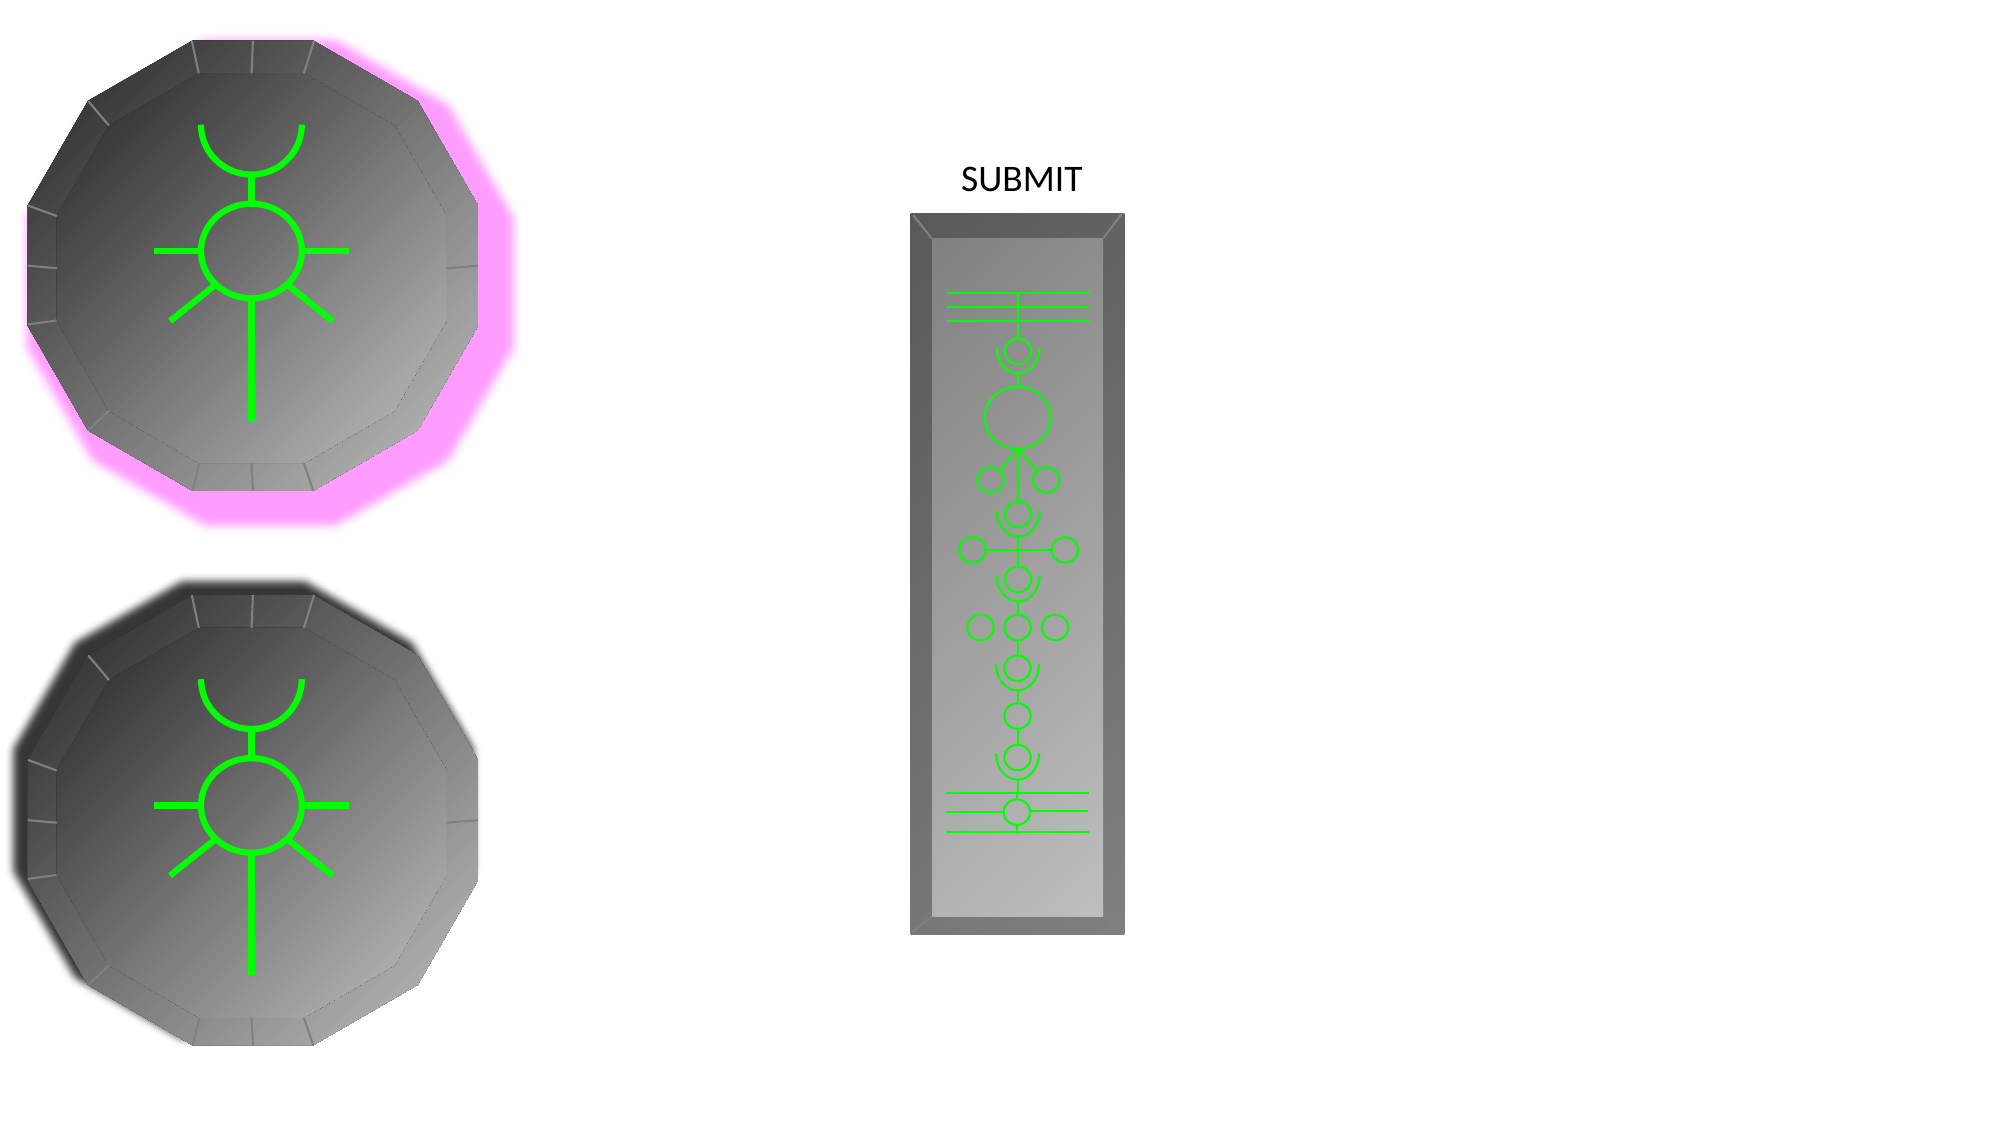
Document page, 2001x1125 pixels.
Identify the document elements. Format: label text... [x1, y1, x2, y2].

text_box SUBMIT [946, 146, 1098, 207]
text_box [27, 595, 478, 1046]
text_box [27, 40, 478, 491]
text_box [910, 213, 1125, 935]
